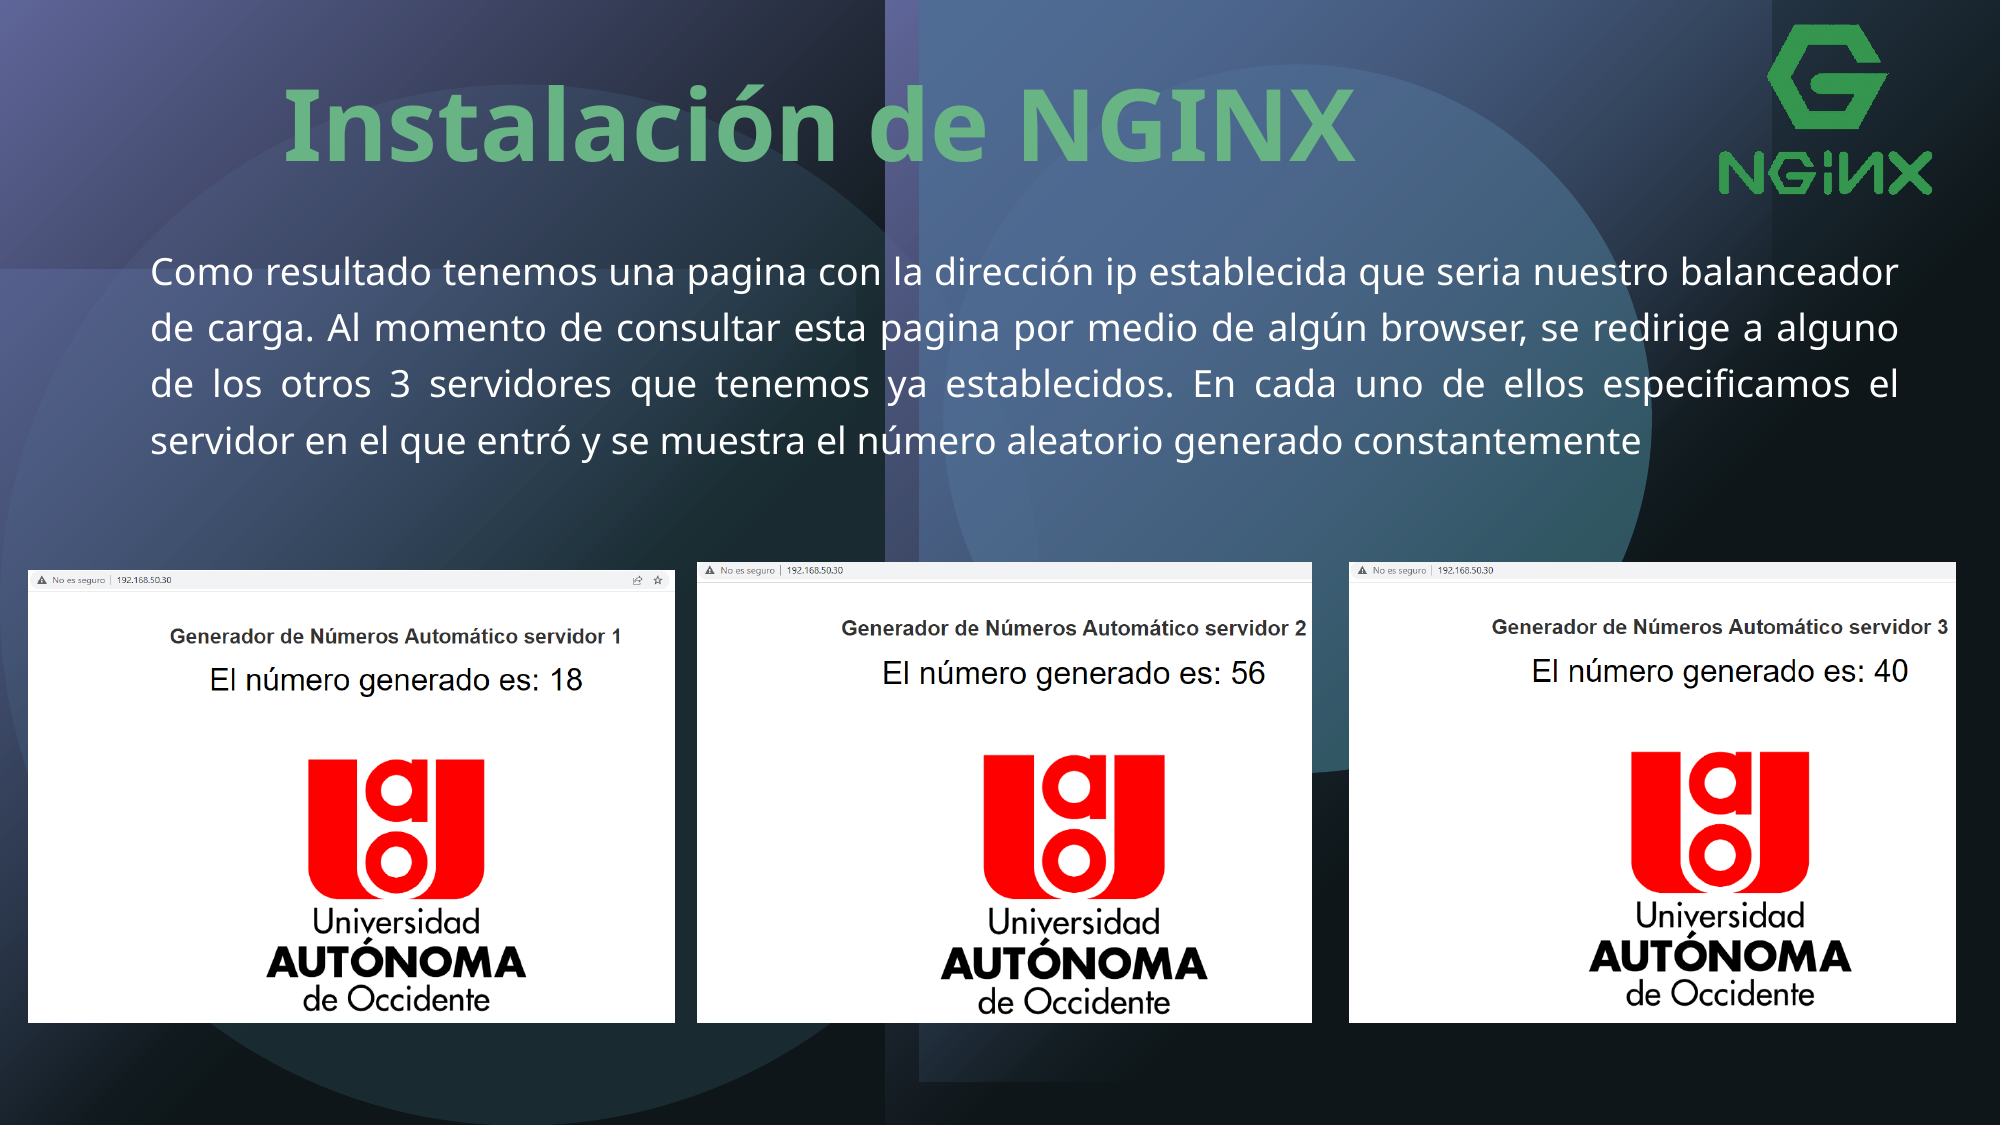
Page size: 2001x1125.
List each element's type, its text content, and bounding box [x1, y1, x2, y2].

text_box Instalación de NGINX [0, 54, 1710, 191]
picture [1349, 562, 1956, 1023]
picture [1715, 0, 1935, 220]
list Como resultado tenemos una pagina con la dirección ip establecida que seria nuestro balanceador de carga. Al momento de consultar esta pagina por medio de algún browser, se redirige a alguno de los otros 3 servidores que tenemos ya establecidos. En cada uno de ellos especificamos el servidor en el que entró y se muestra el número aleatorio generado constantemente [135, 229, 1917, 638]
picture [28, 570, 675, 1023]
picture [697, 562, 1313, 1023]
